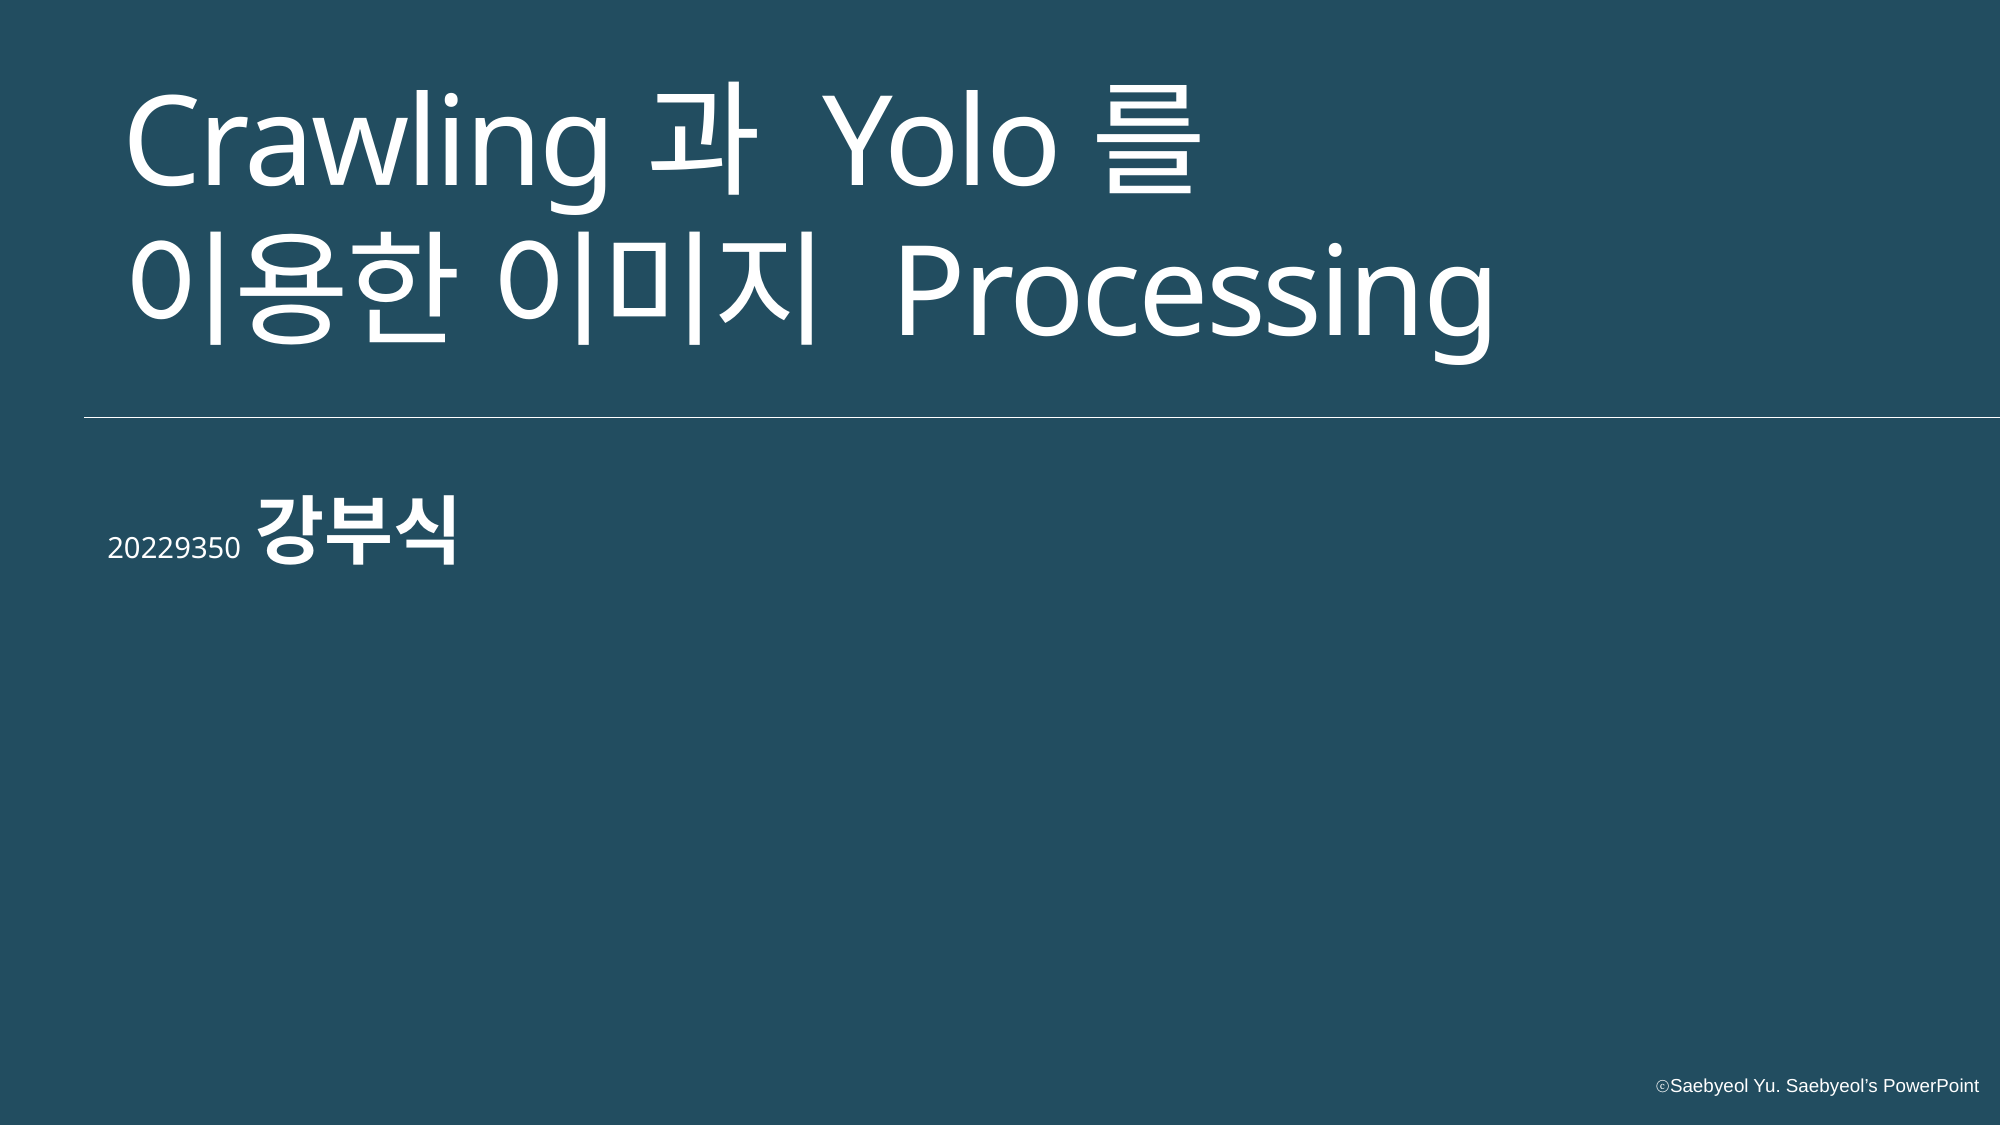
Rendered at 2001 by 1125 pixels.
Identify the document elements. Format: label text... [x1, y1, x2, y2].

text_box Crawling과 Yolo를 이용한 이미지 Processing [107, 52, 1516, 368]
text_box 20229350 강부식 [92, 476, 478, 581]
